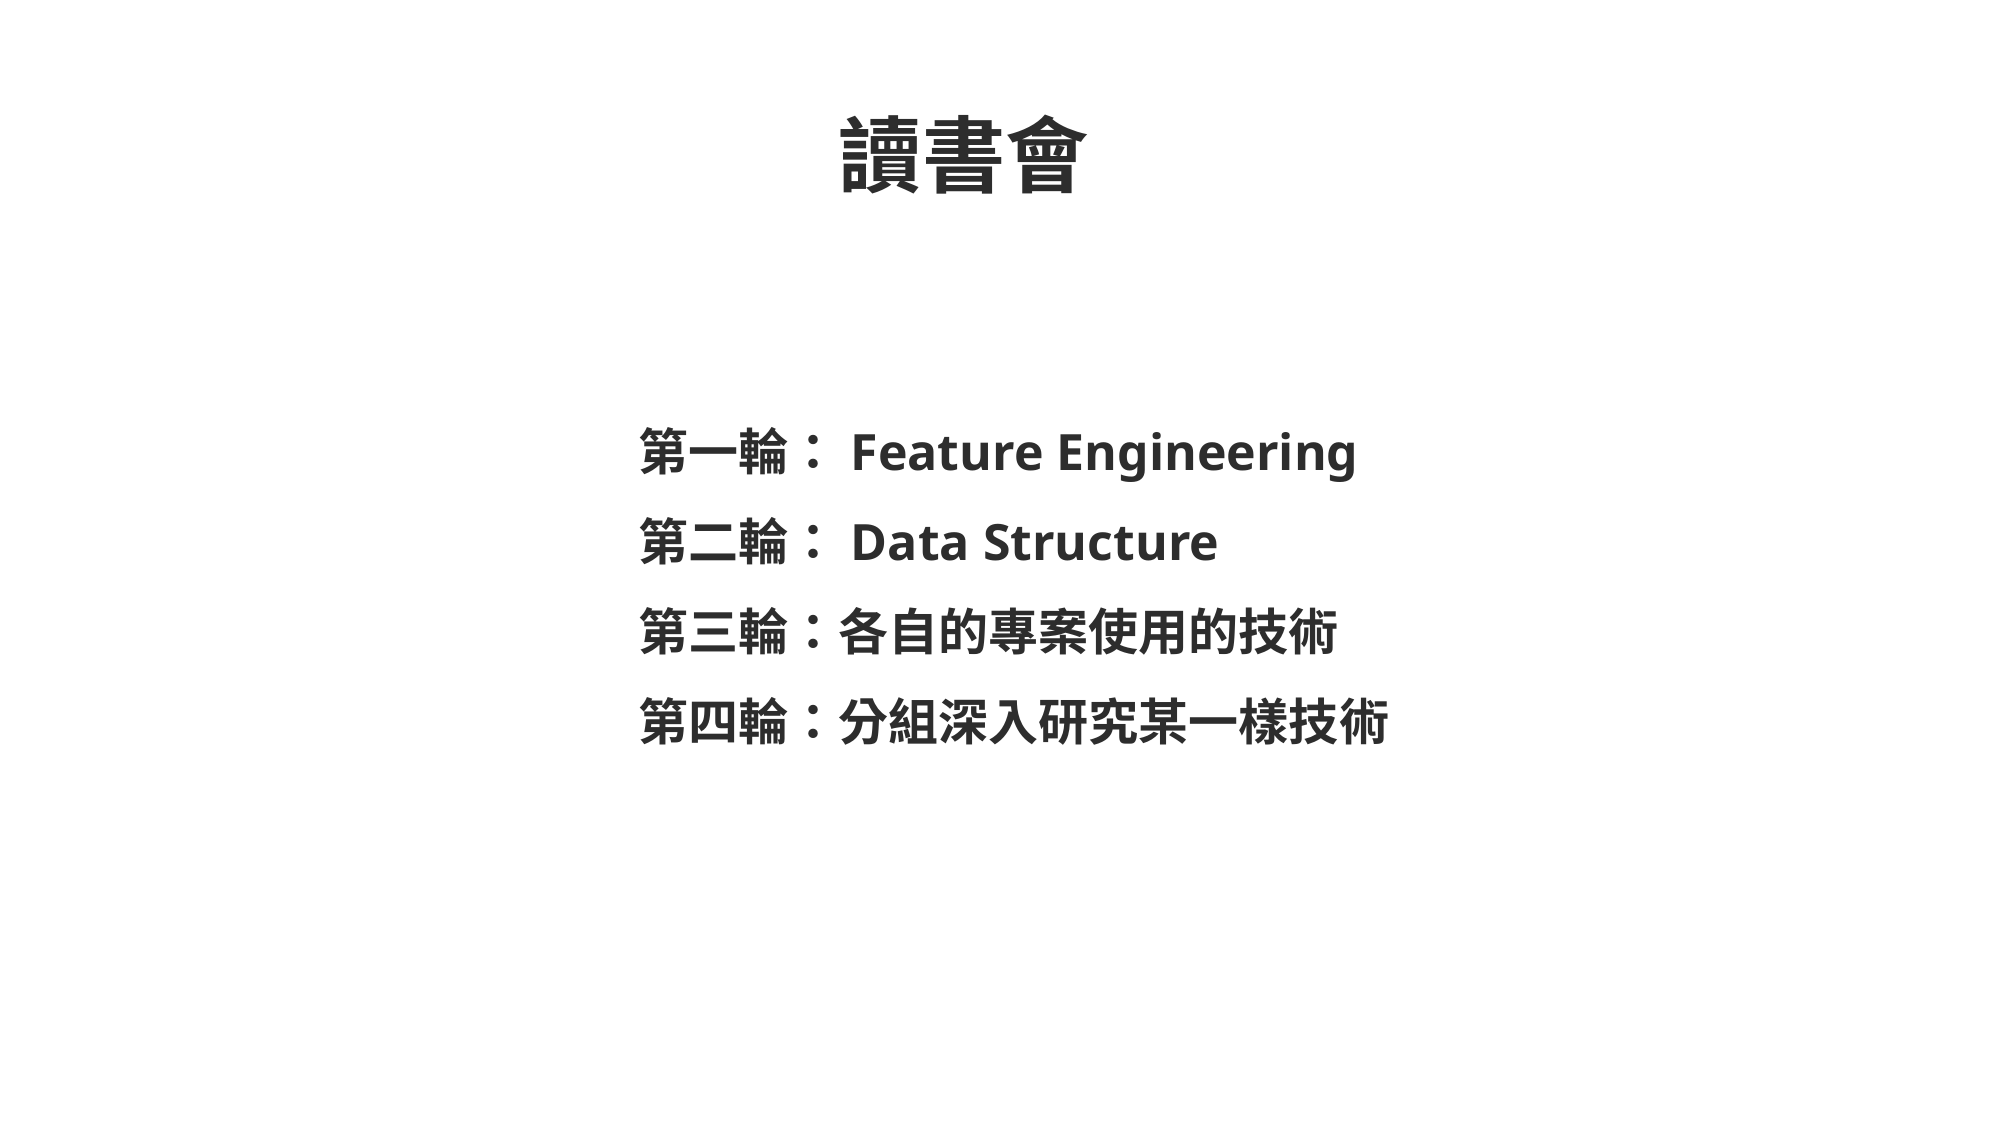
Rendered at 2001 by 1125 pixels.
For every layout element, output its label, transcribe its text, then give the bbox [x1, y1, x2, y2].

text_box 讀書會 [303, 95, 1624, 311]
text_box 第一輪：Feature Engineering 第二輪：Data Structure 第三輪：各自的專案使用的技術 第四輪：分組深入研究某一樣技術 [623, 382, 1624, 758]
